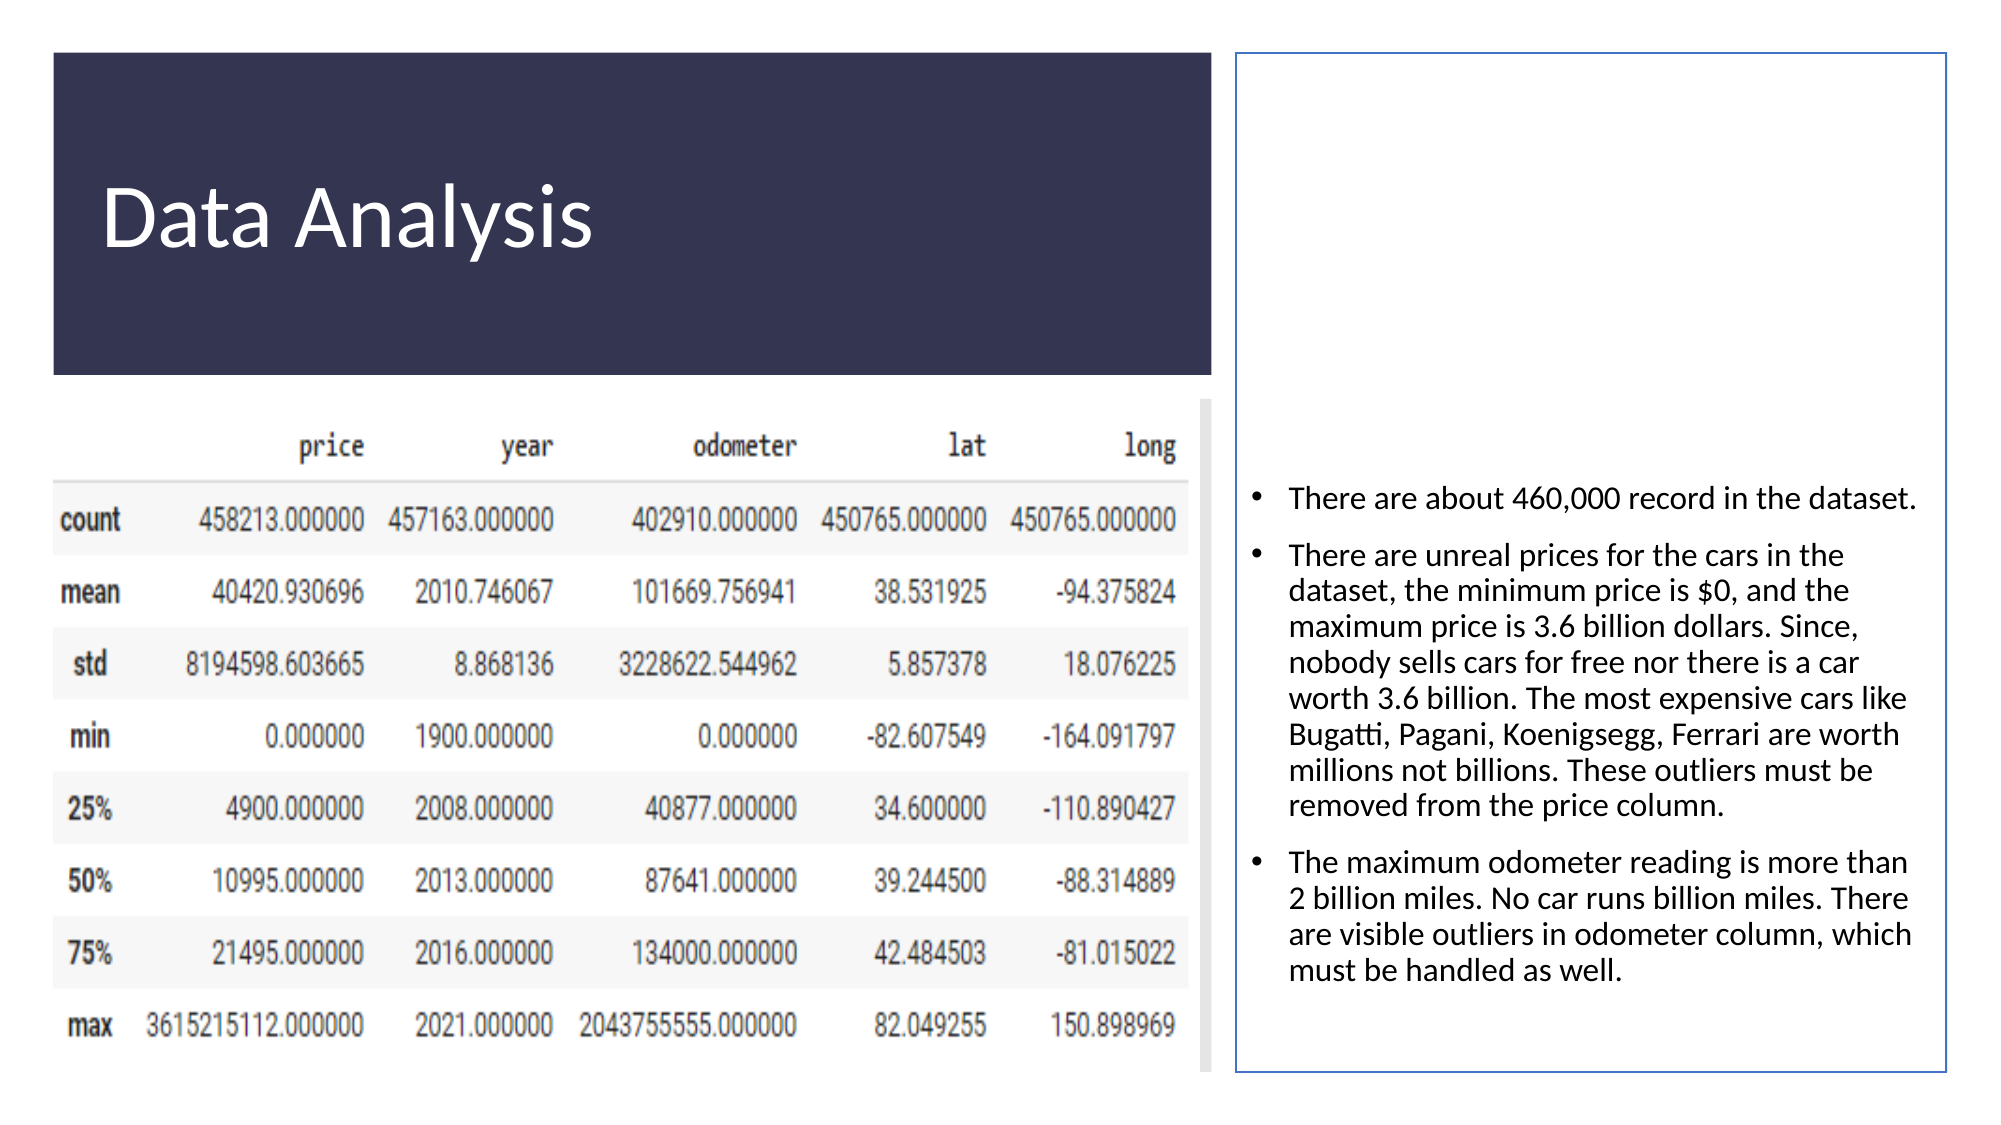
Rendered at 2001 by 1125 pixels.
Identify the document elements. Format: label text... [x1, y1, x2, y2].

title Data Analysis [85, 84, 1168, 352]
picture [53, 398, 1200, 1073]
list There are about 460,000 record in the dataset. There are unreal prices for the cars in the dataset, the minimum price is $0, and the maximum price is 3.6 billion dollars. Since, nobody sells cars for free nor there is a car worth 3.6 billion. The most expensive cars like Bugatti, Pagani, Koenigsegg, Ferrari are worth millions not billions. These outliers must be removed from the price column. The maximum odometer reading is more than 2 billion miles. No car runs billion miles. There are visible outliers in odometer column, which must be handled as well. [1235, 52, 1947, 1073]
text_box [53, 52, 1212, 376]
text_box [1200, 398, 1212, 1073]
